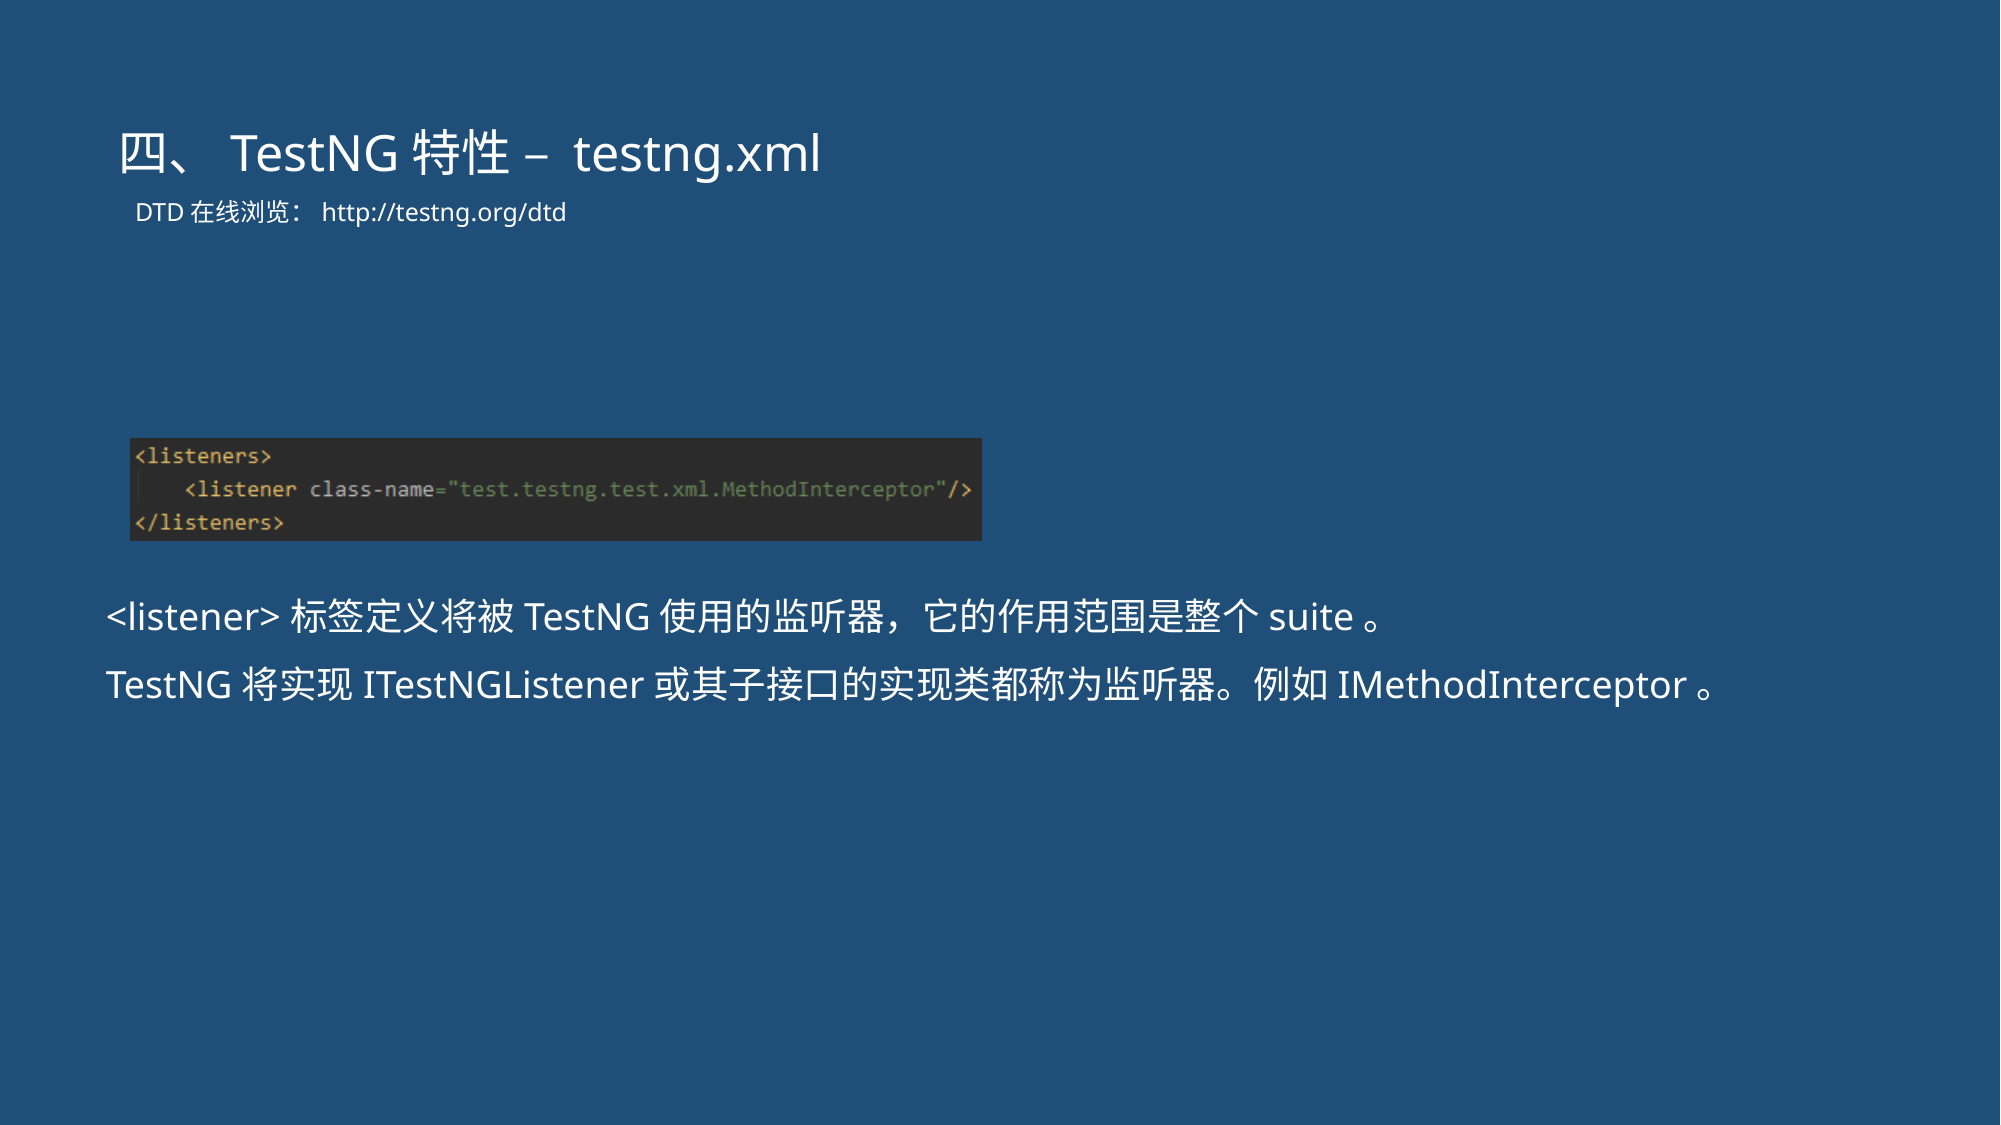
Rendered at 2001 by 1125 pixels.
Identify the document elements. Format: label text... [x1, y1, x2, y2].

text_box 四、TestNG特性 – testng.xml [104, 113, 838, 189]
text_box DTD在线浏览：http://testng.org/dtd [120, 189, 583, 235]
picture [130, 438, 982, 541]
text_box <listener>标签定义将被TestNG使用的监听器，它的作用范围是整个suite。 TestNG将实现ITestNGListener或其子接口的实现类都称为监听器。例如IMethodInterceptor。 [91, 563, 1749, 713]
